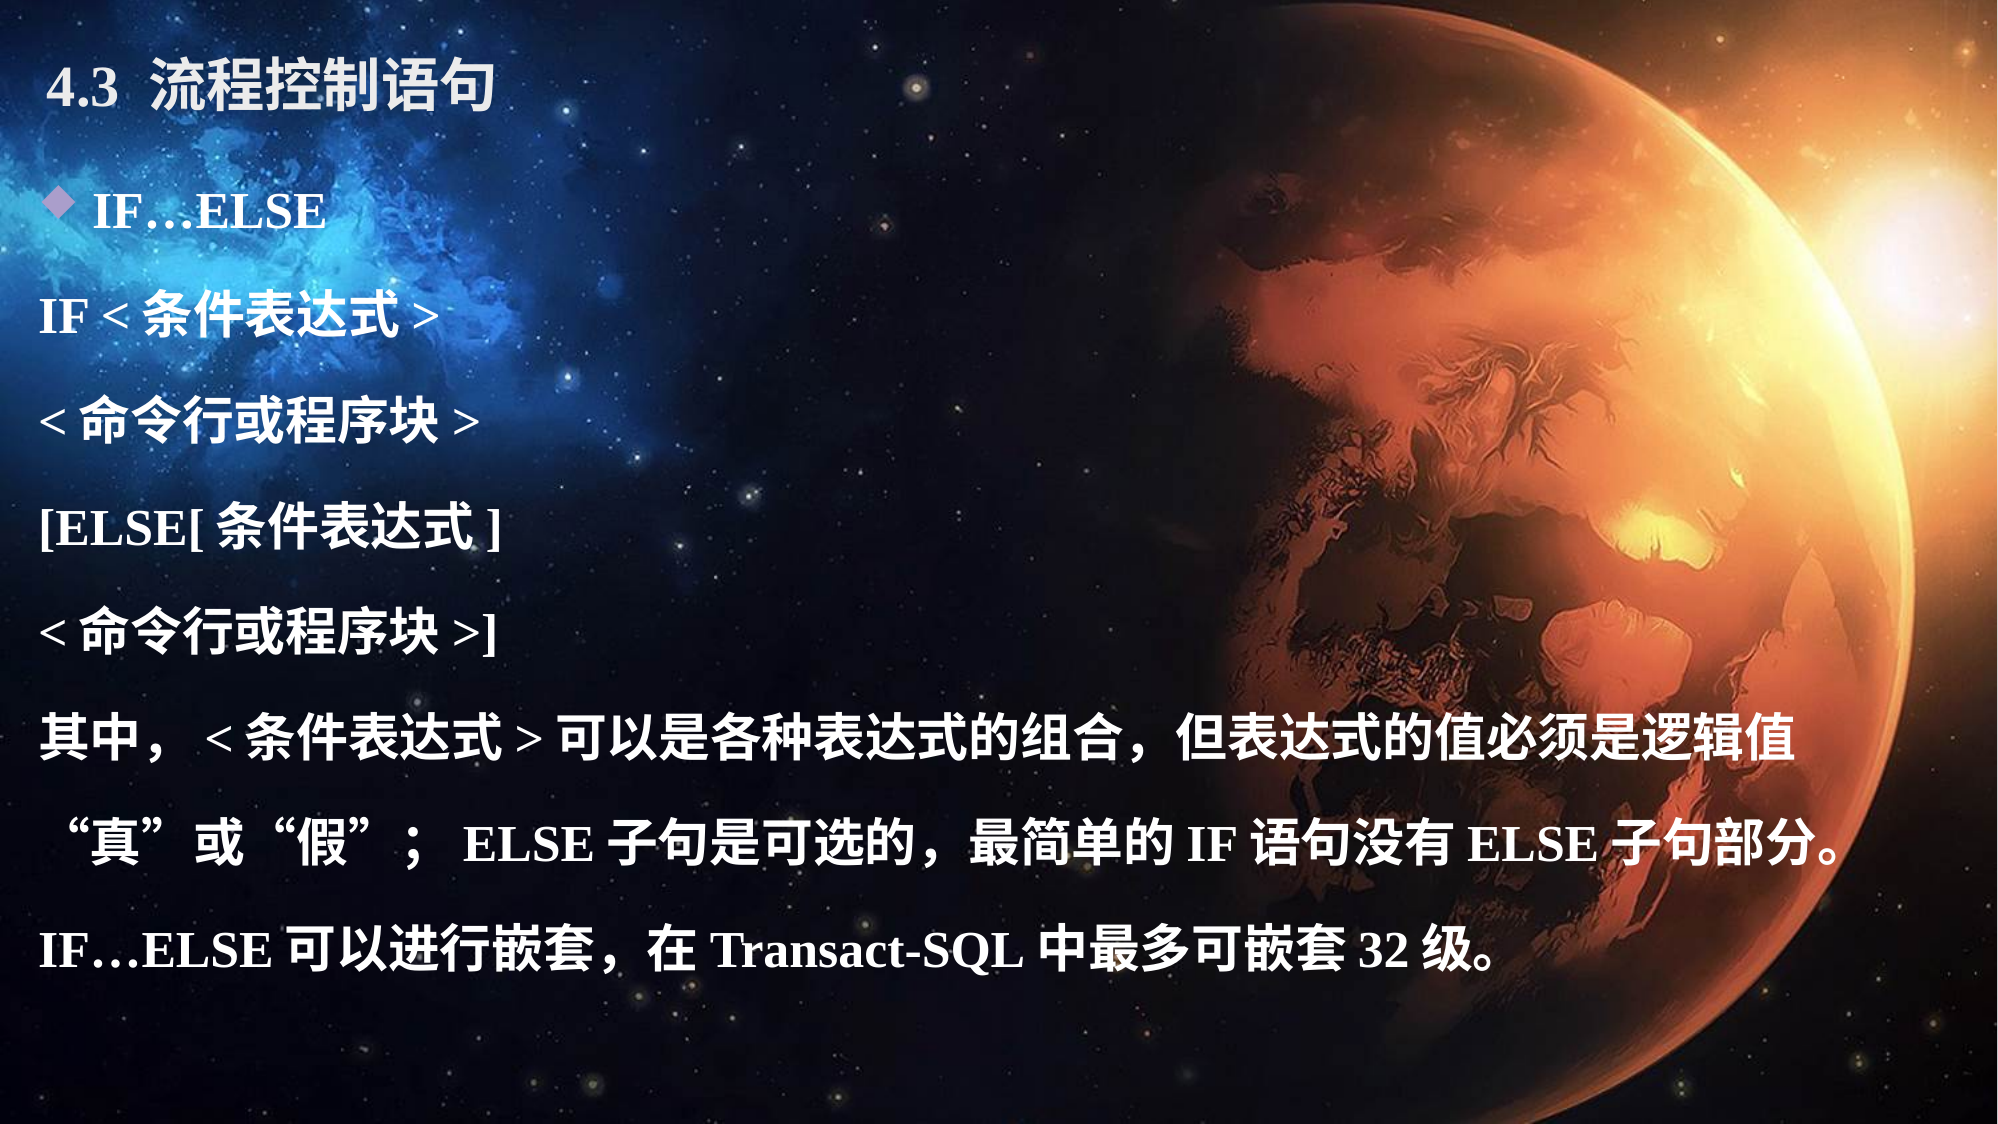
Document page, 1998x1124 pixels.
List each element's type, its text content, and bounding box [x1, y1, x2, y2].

title 4.3 流程控制语句 [31, 26, 981, 125]
list IF…ELSE IF <条件表达式> <命令行或程序块> [ELSE[条件表达式] <命令行或程序块>] 其中，<条件表达式>可以是各种表达式的组合，但表达式的值必须是逻辑值“真”或“假”；ELSE子句是可选的，最简单的IF语句没有ELSE子句部分。 IF…ELSE可以进行嵌套，在Transact-SQL中最多可嵌套32级。 [23, 125, 1850, 1014]
picture [0, 0, 1998, 1124]
